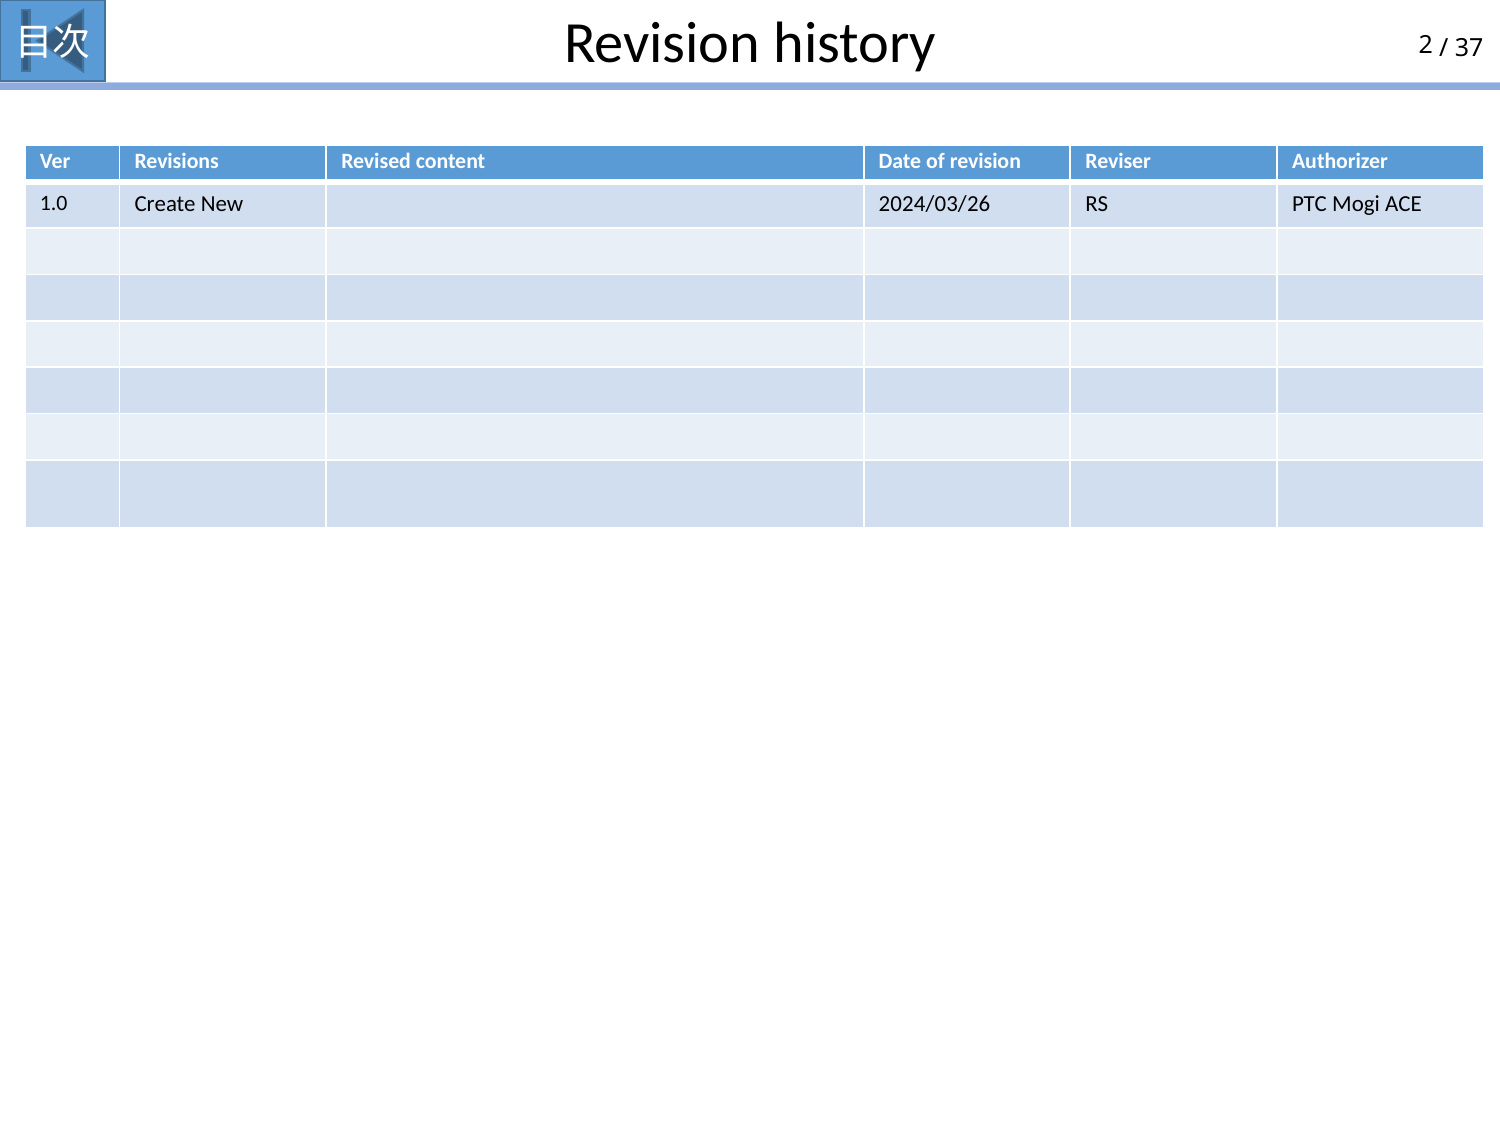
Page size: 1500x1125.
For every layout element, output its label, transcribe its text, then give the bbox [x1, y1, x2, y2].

table_cell [120, 275, 325, 320]
table_header Ver [26, 146, 119, 179]
table_cell 1.0 [26, 185, 119, 227]
table_header Revisions [120, 146, 325, 179]
table_cell [1071, 275, 1276, 320]
table_cell 2024/03/26 [865, 185, 1069, 227]
table_cell [120, 229, 325, 274]
table_cell [1278, 229, 1483, 274]
table_cell [865, 461, 1069, 527]
table_cell [26, 368, 119, 413]
table_header Date of revision [865, 146, 1069, 179]
table_cell [327, 414, 863, 459]
table_cell [327, 275, 863, 320]
table_cell [26, 414, 119, 459]
table_cell [1071, 368, 1276, 413]
table_cell [327, 229, 863, 274]
table_cell [327, 461, 863, 527]
table_cell [26, 229, 119, 274]
table_cell [865, 229, 1069, 274]
table_cell [1071, 322, 1276, 366]
table_cell Create New [120, 185, 325, 227]
table_cell [1278, 461, 1483, 527]
table_cell [865, 414, 1069, 459]
table_cell [1278, 322, 1483, 366]
table_cell [26, 461, 119, 527]
table_cell [120, 368, 325, 413]
table_cell [1071, 229, 1276, 274]
table_cell [865, 368, 1069, 413]
table_cell RS [1071, 185, 1276, 227]
table_header Authorizer [1278, 146, 1483, 179]
table_cell [865, 322, 1069, 366]
table_cell [327, 185, 863, 227]
table_cell [865, 275, 1069, 320]
table_cell [26, 275, 119, 320]
table_header Revised content [327, 146, 863, 179]
table_cell [1278, 414, 1483, 459]
table_cell [1278, 368, 1483, 413]
table_cell [26, 322, 119, 366]
table_cell [120, 461, 325, 527]
title Revision history [0, 0, 1500, 83]
table_header Reviser [1071, 146, 1276, 179]
table_cell [327, 368, 863, 413]
table_cell PTC Mogi ACE [1278, 185, 1483, 227]
table_cell [1071, 461, 1276, 527]
table_cell [120, 322, 325, 366]
table_cell [1278, 275, 1483, 320]
table_cell [327, 322, 863, 366]
table_cell [1071, 414, 1276, 459]
table_cell [120, 414, 325, 459]
